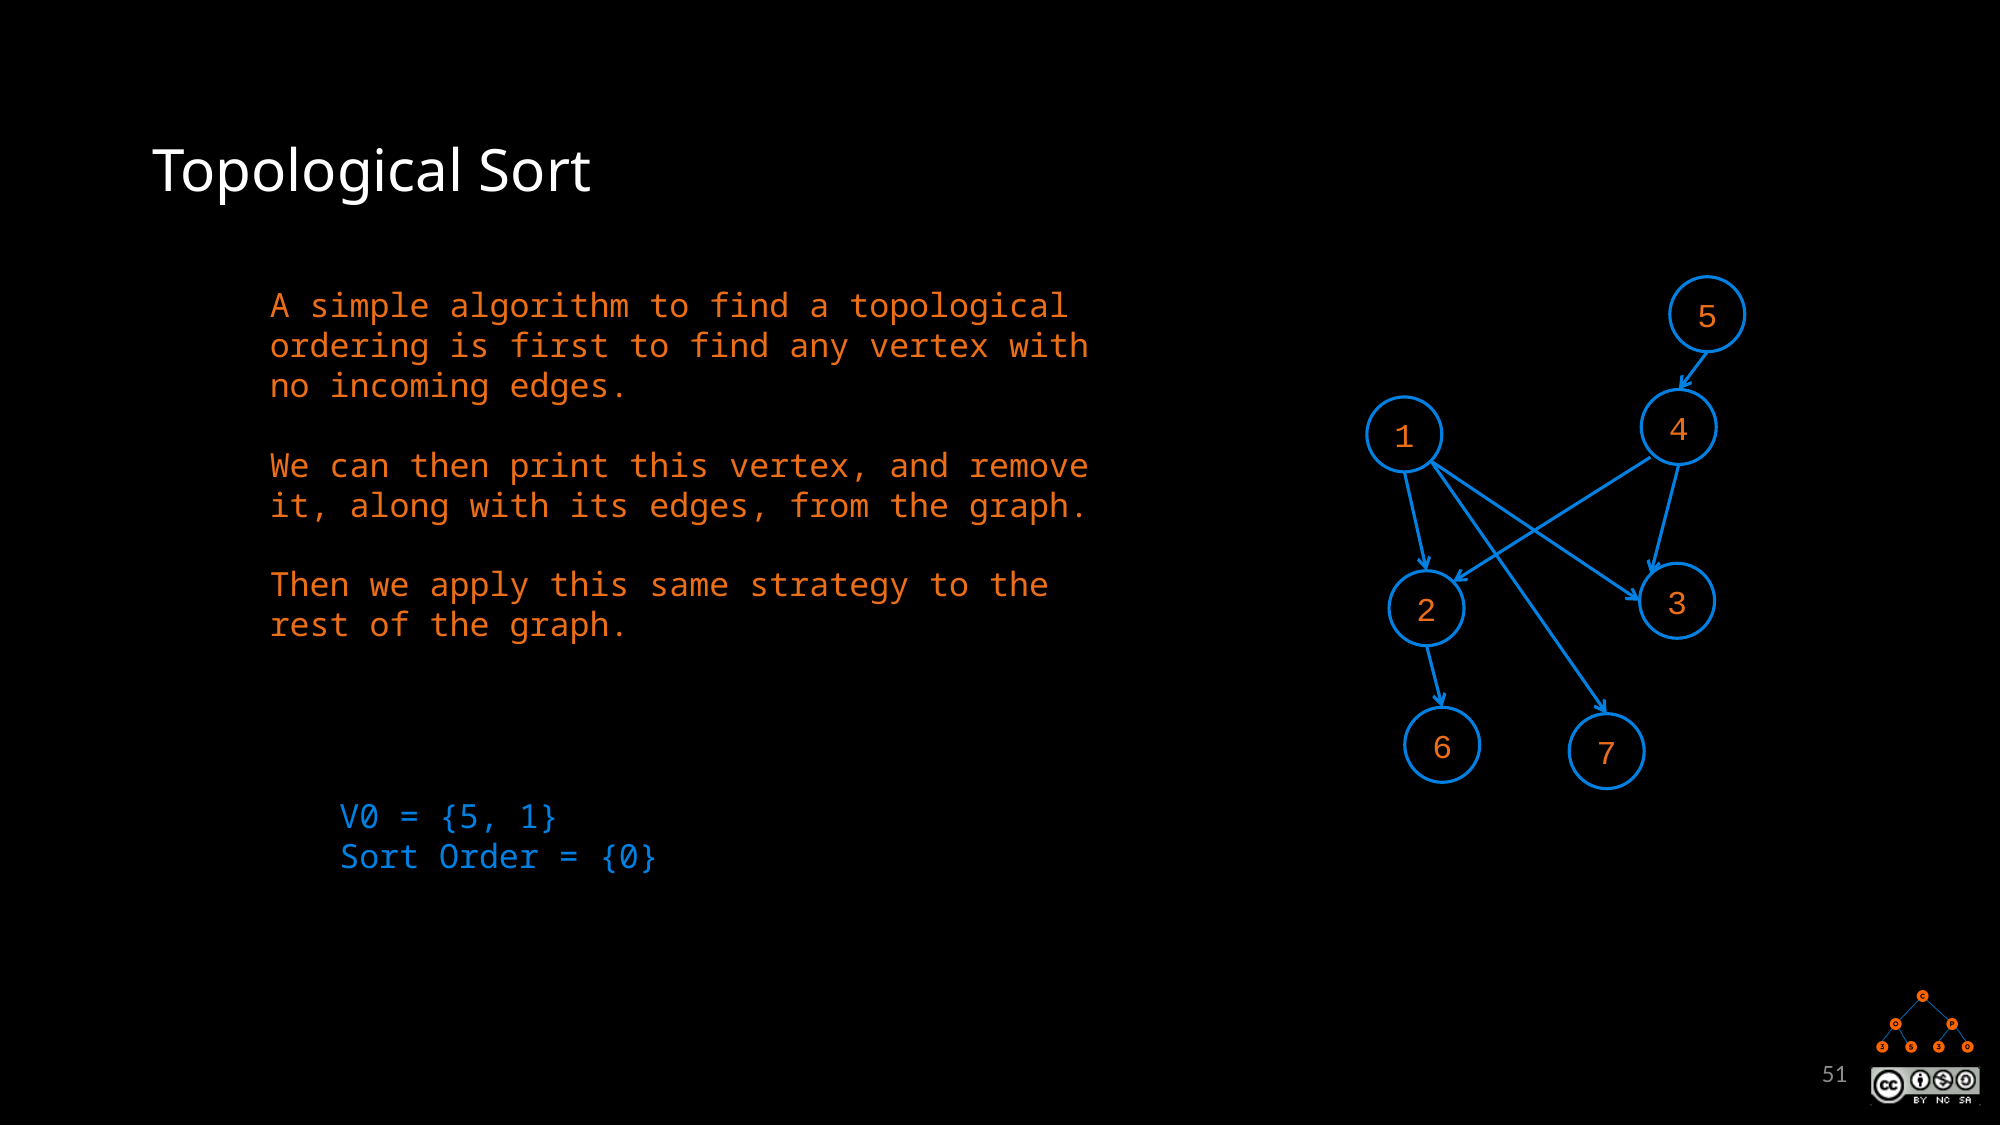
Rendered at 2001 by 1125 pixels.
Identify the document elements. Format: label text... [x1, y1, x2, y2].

slide_number 51 [1412, 1042, 1856, 1103]
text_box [1678, 351, 1708, 390]
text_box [1453, 457, 1651, 582]
text_box 4 [1641, 389, 1717, 465]
text_box 1 [1366, 396, 1442, 472]
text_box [1426, 645, 1430, 708]
title Topological Sort [137, 59, 1863, 278]
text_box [1404, 471, 1427, 571]
text_box 3 [1639, 563, 1715, 639]
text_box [1430, 460, 1607, 714]
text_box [1650, 464, 1679, 575]
text_box 6 [1404, 709, 1480, 783]
text_box V0 = {5, 1} Sort Order = {0} [324, 787, 675, 883]
text_box A simple algorithm to find a topological ordering is first to find any vertex with no incoming edges. We can then print this vertex, and remove it, along with its edges, from the graph. Then we apply this same strategy to the rest of the graph. [255, 276, 1159, 651]
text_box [1856, 982, 1995, 1106]
text_box 2 [1389, 570, 1430, 646]
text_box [1607, 460, 1640, 601]
text_box 7 [1569, 713, 1645, 789]
text_box 5 [1669, 276, 1745, 352]
